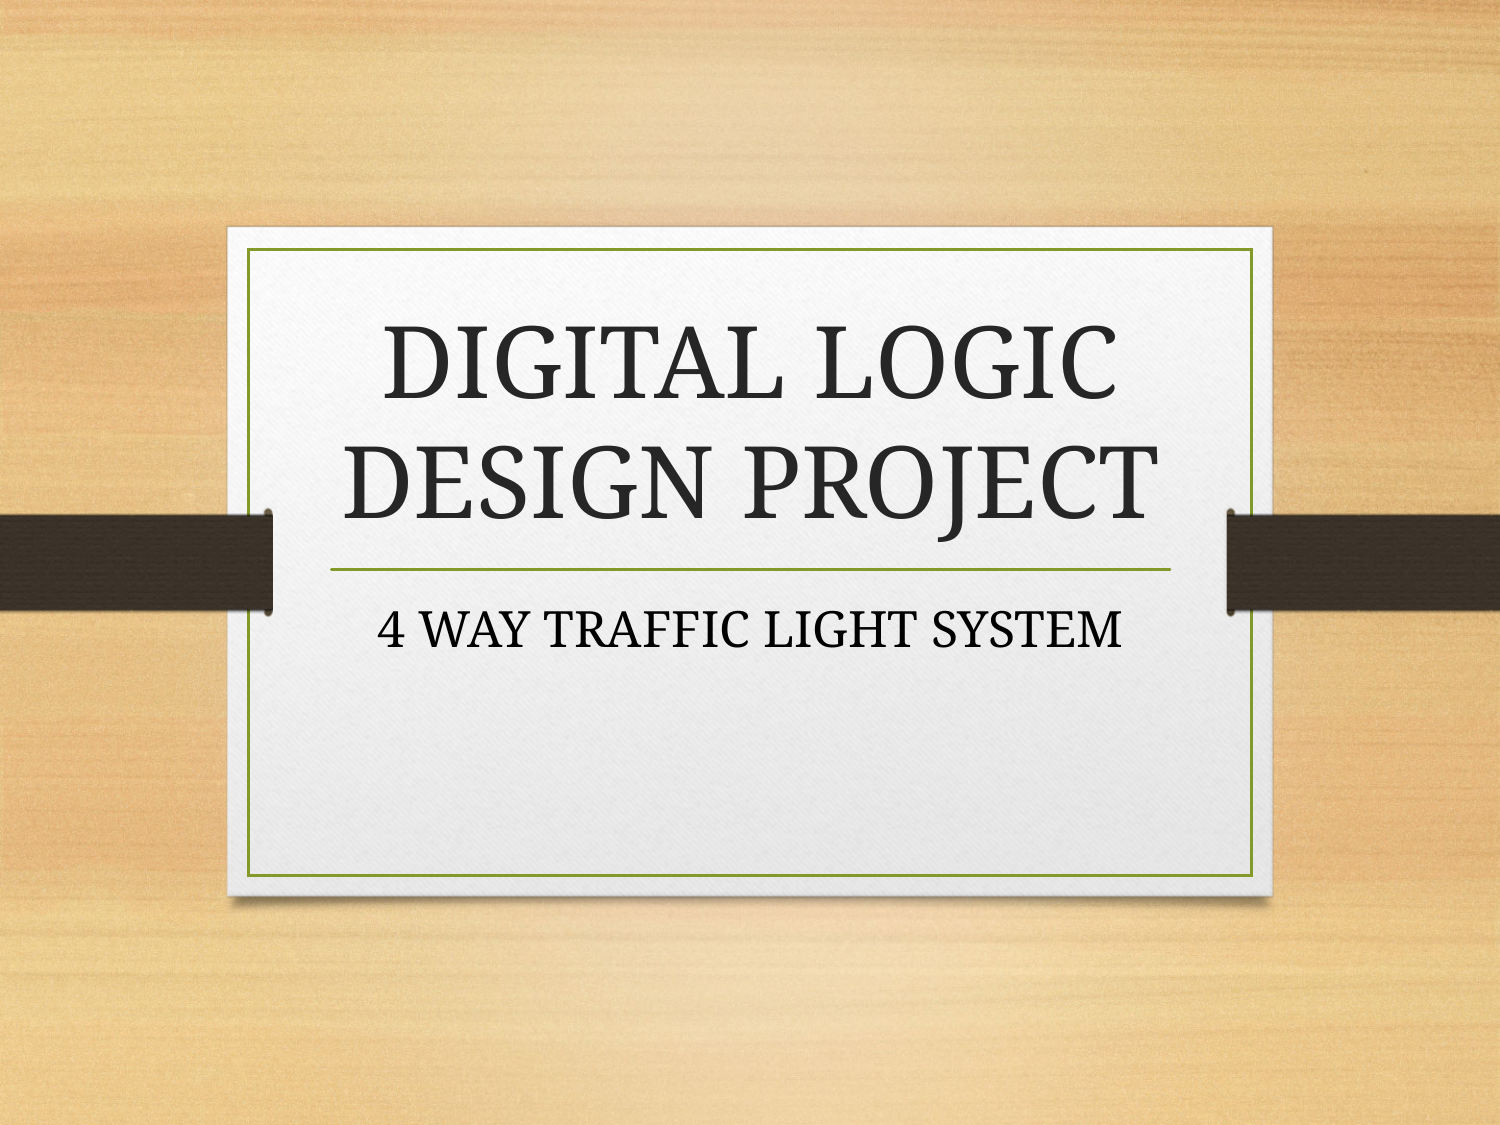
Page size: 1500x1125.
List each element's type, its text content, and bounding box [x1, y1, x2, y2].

picture [0, 0, 1500, 1125]
title DIGITAL LOGIC DESIGN PROJECT [315, 297, 1187, 546]
subtitle 4 WAY TRAFFIC LIGHT SYSTEM [315, 590, 1187, 817]
